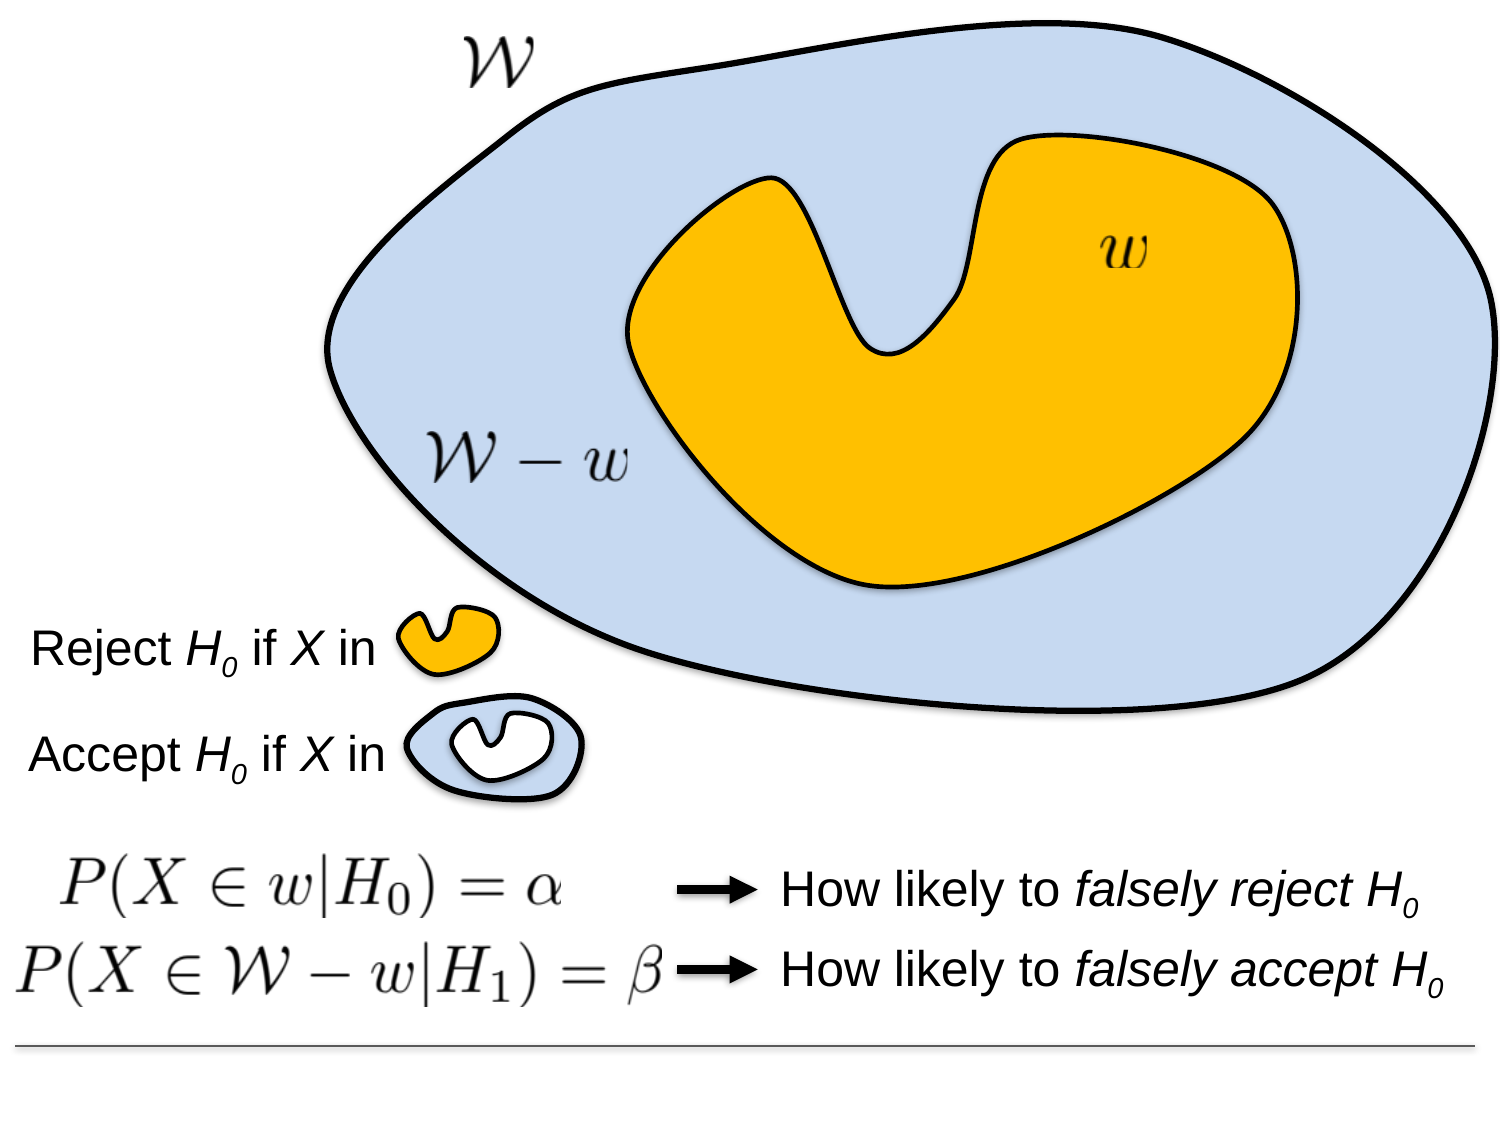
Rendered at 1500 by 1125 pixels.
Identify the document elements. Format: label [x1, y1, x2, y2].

text_box [13, 22, 1500, 1007]
